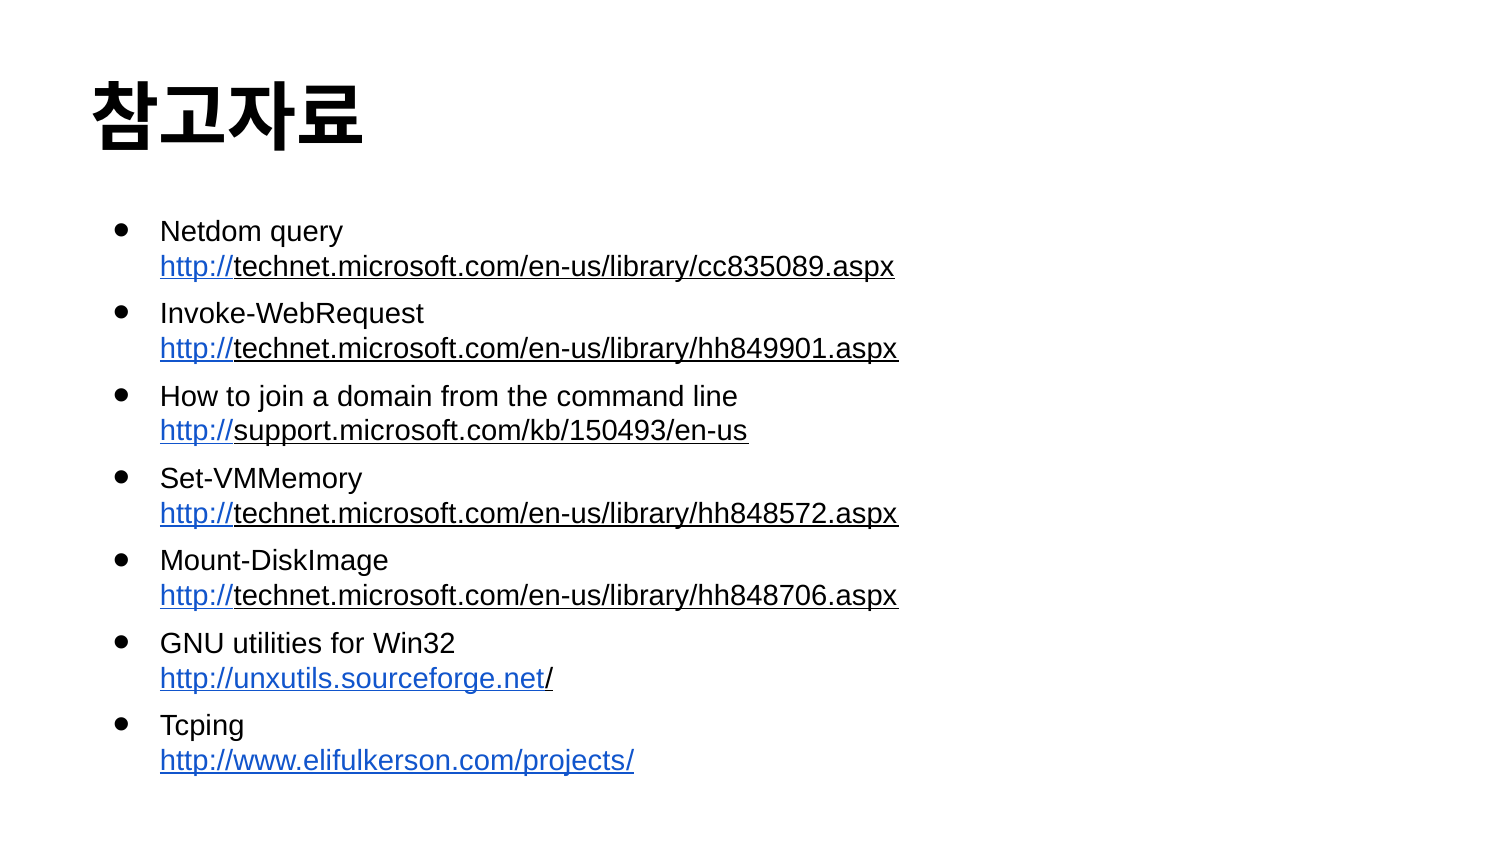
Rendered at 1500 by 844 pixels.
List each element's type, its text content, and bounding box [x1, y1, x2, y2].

list Netdom query http://technet.microsoft.com/en-us/library/cc835089.aspx Invoke-WebRequest http://technet.microsoft.com/en-us/library/hh849901.aspx How to join a domain from the command line http://support.microsoft.com/kb/150493/en-us Set-VMMemory http://technet.microsoft.com/en-us/library/hh848572.aspx Mount-DiskImage http://technet.microsoft.com/en-us/library/hh848706.aspx GNU utilities for Win32 http://unxutils.sourceforge.net/ Tcping http://www.elifulkerson.com/projects/ [75, 196, 1425, 808]
title 참고자료 [75, 33, 1425, 175]
